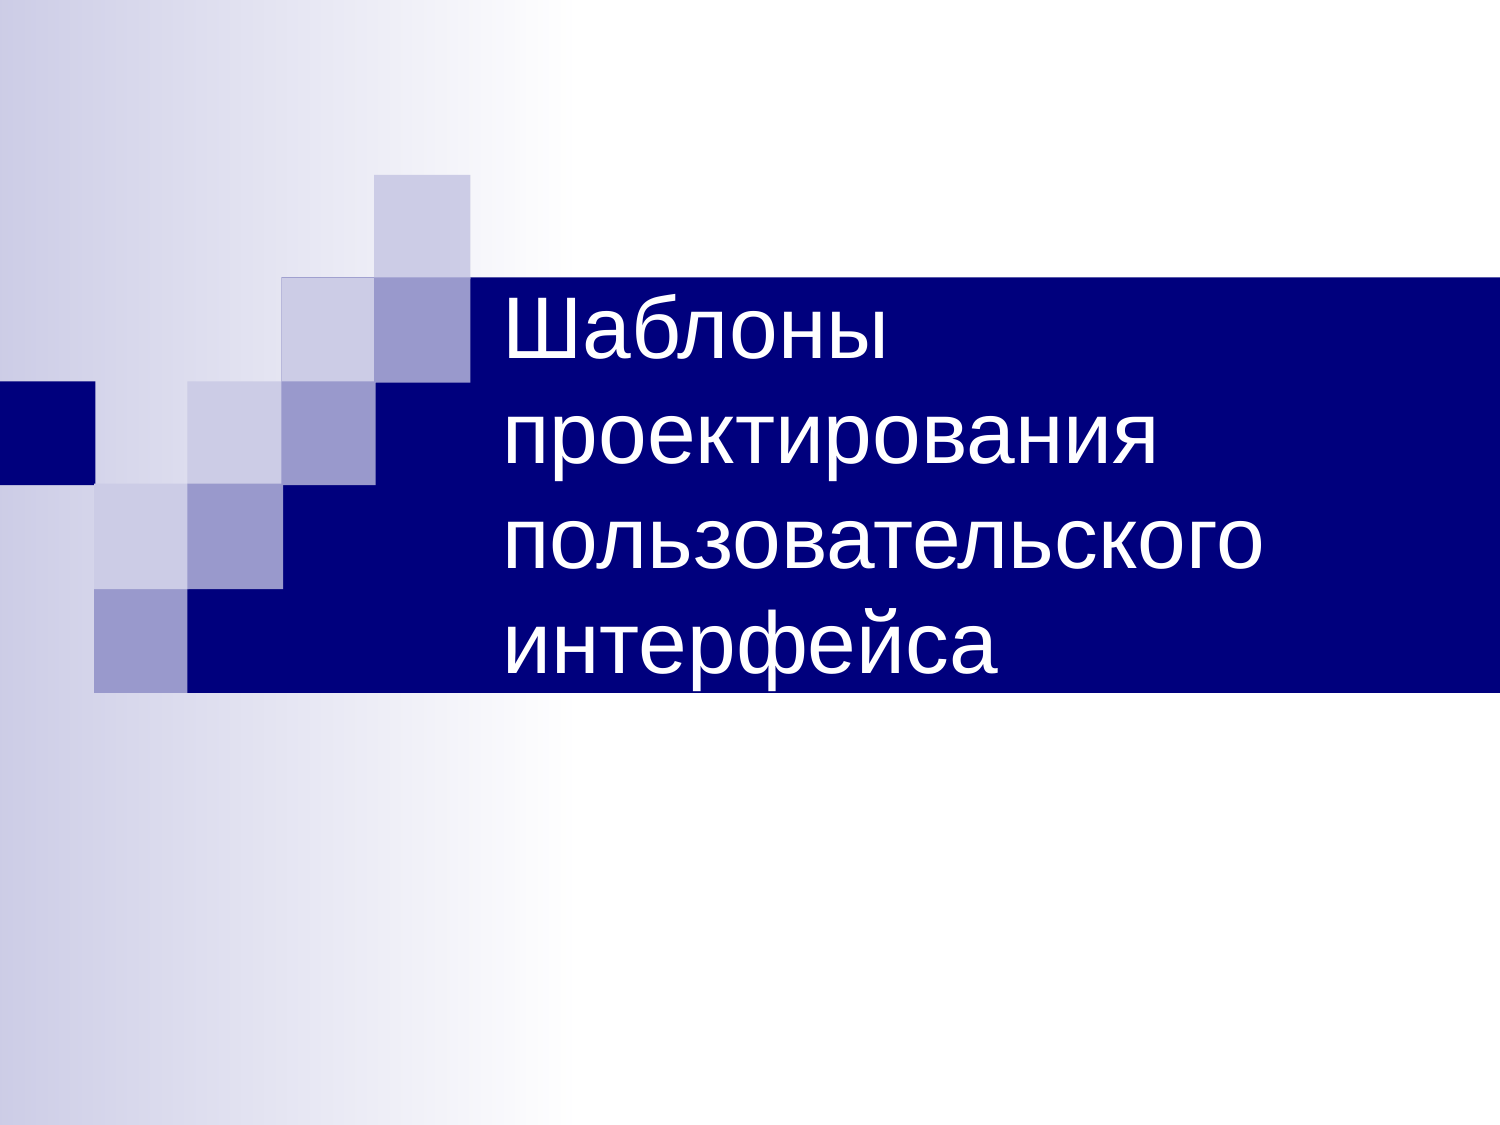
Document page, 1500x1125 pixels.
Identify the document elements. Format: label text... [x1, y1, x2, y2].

title Шаблоны проектирования пользовательского интерфейса [487, 299, 1475, 663]
